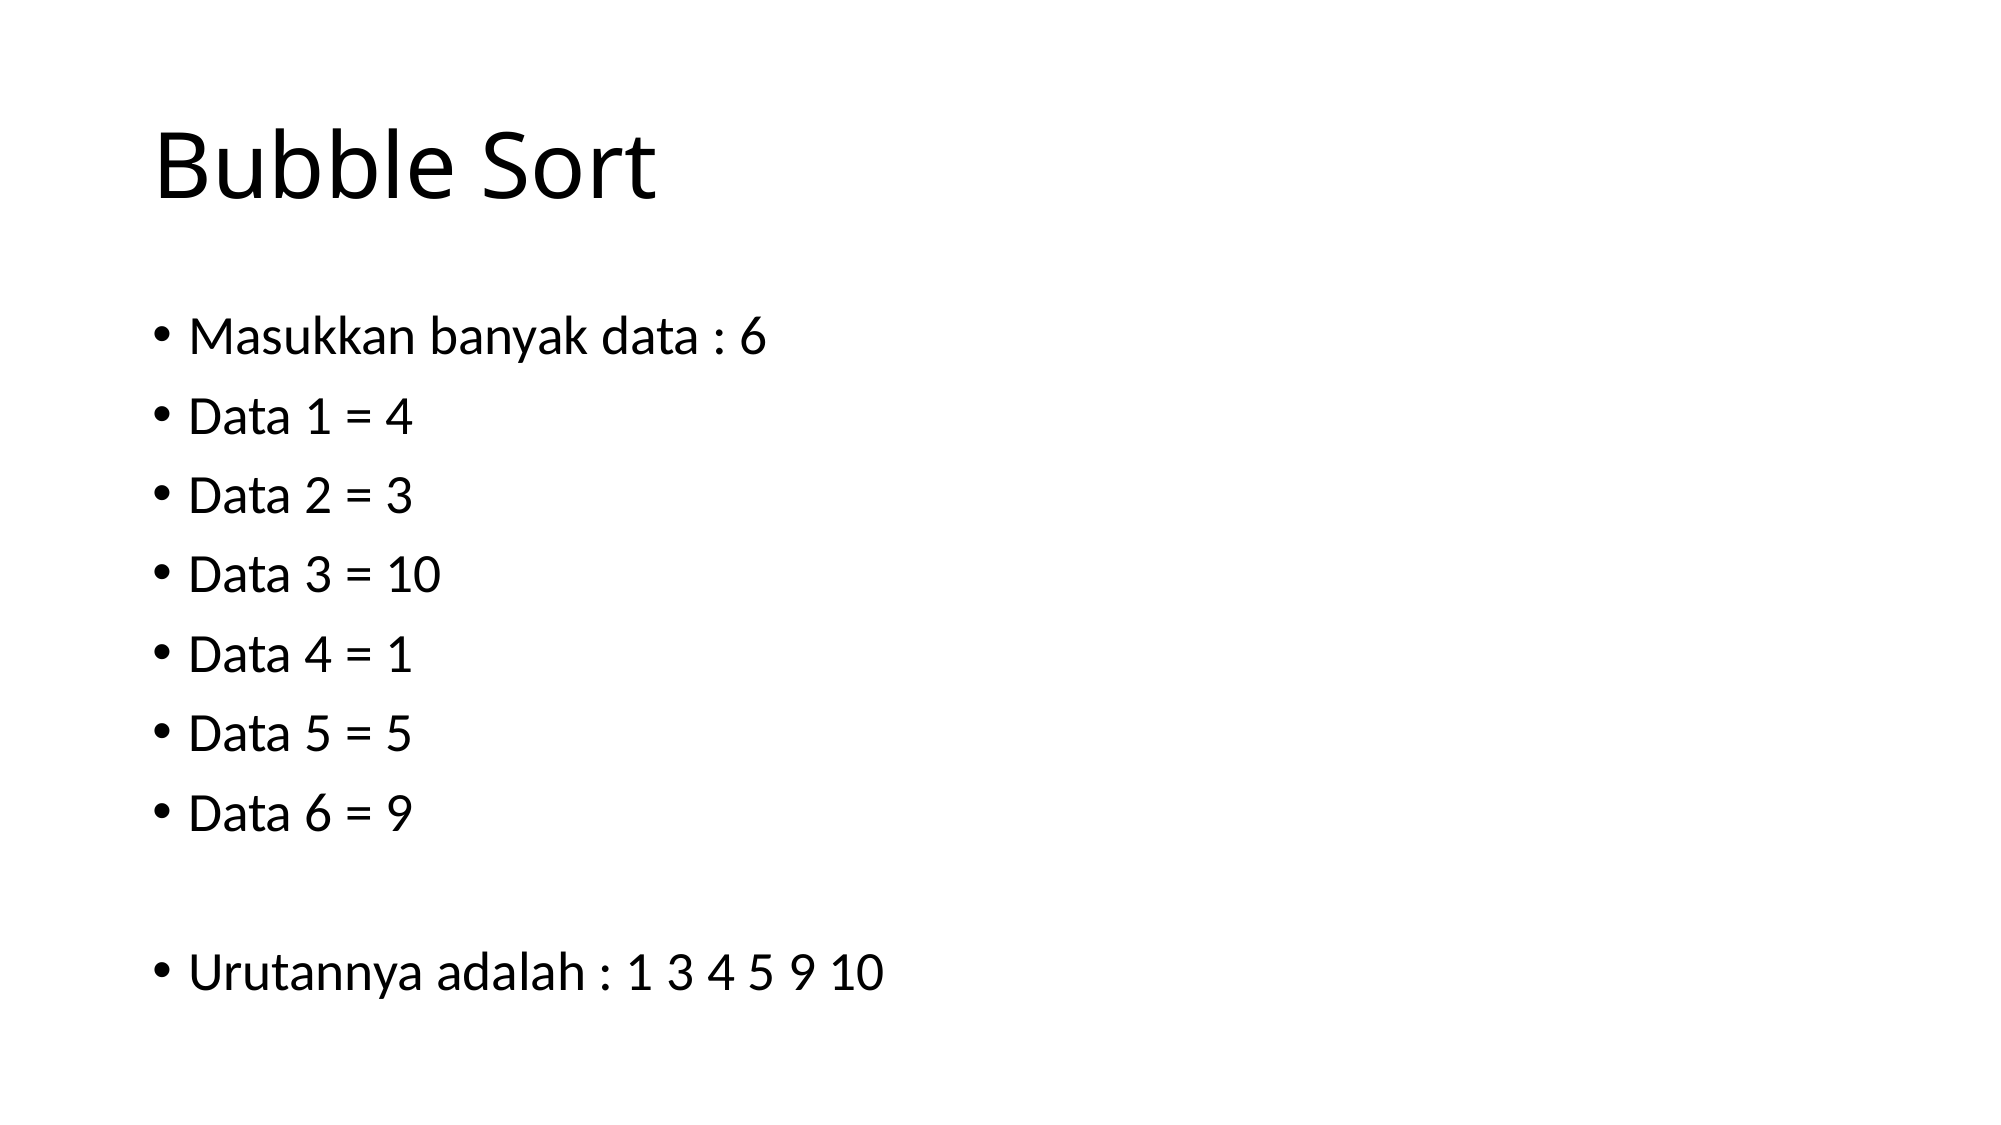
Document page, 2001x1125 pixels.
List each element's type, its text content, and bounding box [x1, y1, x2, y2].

list Masukkan banyak data : 6 Data 1 = 4 Data 2 = 3 Data 3 = 10 Data 4 = 1 Data 5 = 5 Data 6 = 9 Urutannya adalah : 1 3 4 5 9 10 [137, 299, 1863, 1014]
title Bubble Sort [137, 59, 1863, 278]
